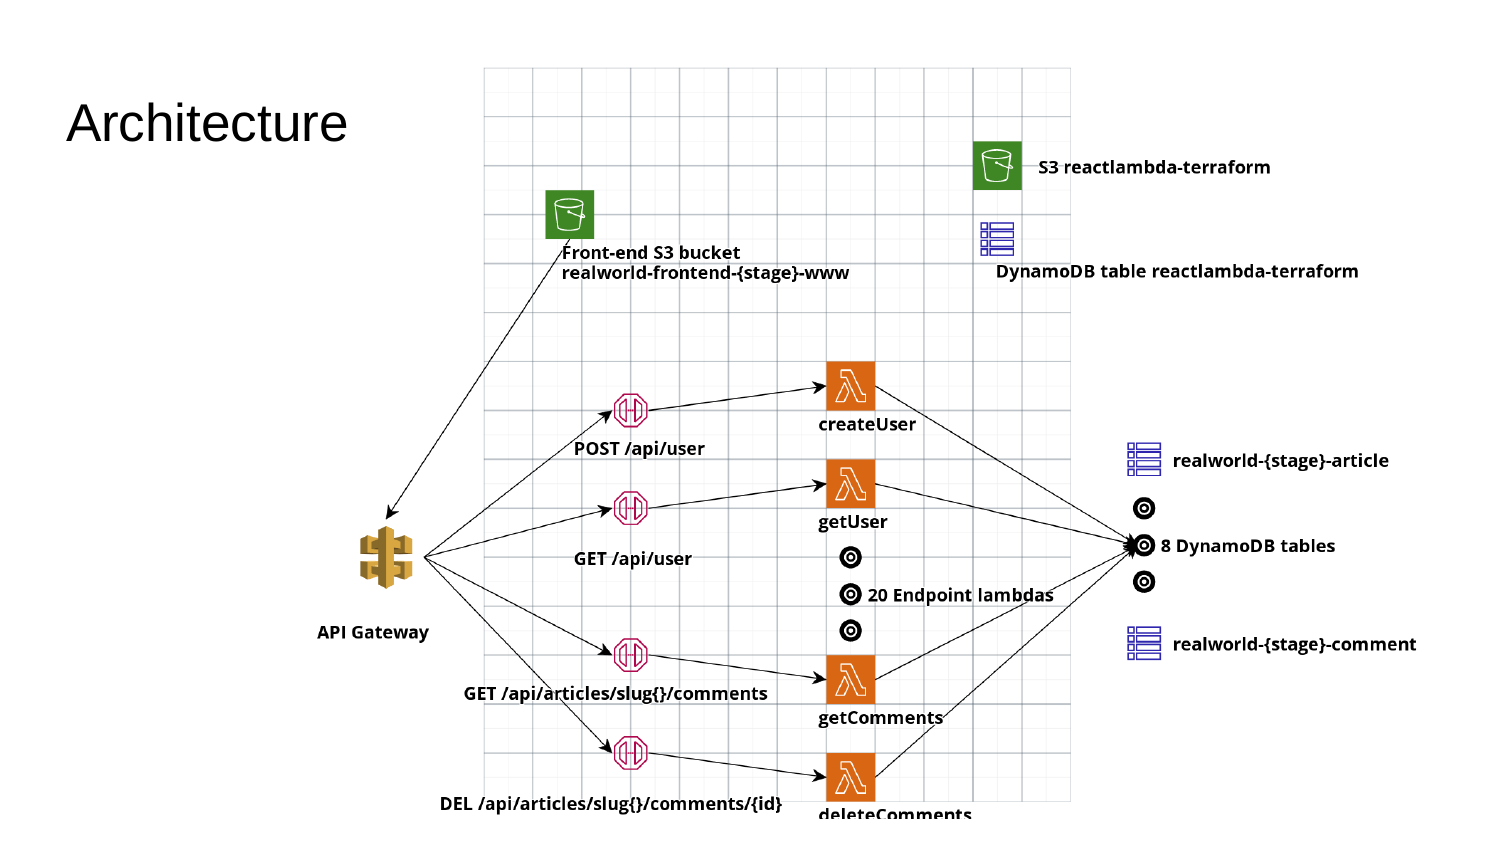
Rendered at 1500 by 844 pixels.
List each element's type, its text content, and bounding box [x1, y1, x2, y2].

picture [93, 50, 1460, 819]
title Architecture [51, 72, 88, 167]
